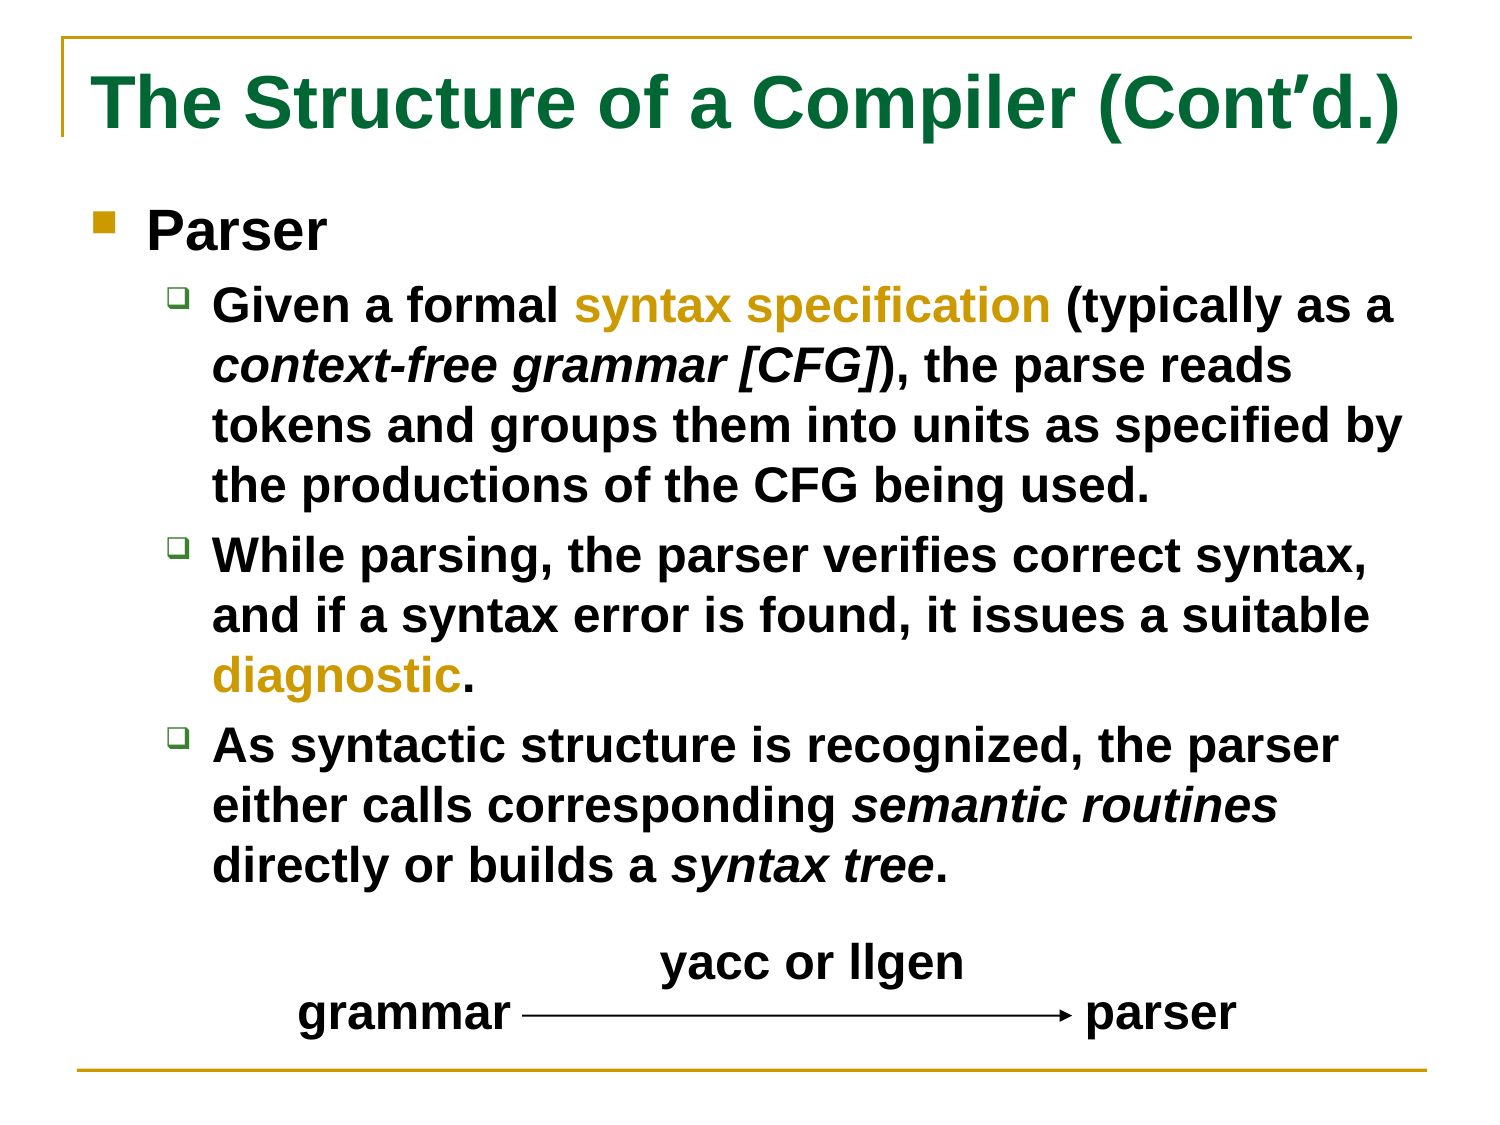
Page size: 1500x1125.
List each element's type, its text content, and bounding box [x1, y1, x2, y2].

text_box yacc or llgen [651, 925, 974, 993]
list Parser Given a formal syntax specification (typically as a context-free grammar [CFG]), the parse reads tokens and groups them into units as specified by the productions of the CFG being used. While parsing, the parser verifies correct syntax, and if a syntax error is found, it issues a suitable diagnostic. As syntactic structure is recognized, the parser either calls corresponding semantic routines directly or builds a syntax tree. [75, 184, 1425, 1059]
text_box grammar [289, 976, 519, 1043]
text_box [522, 1009, 1073, 1022]
title The Structure of a Compiler (Cont’d.) [75, 45, 1425, 161]
text_box parser [1076, 976, 1246, 1043]
